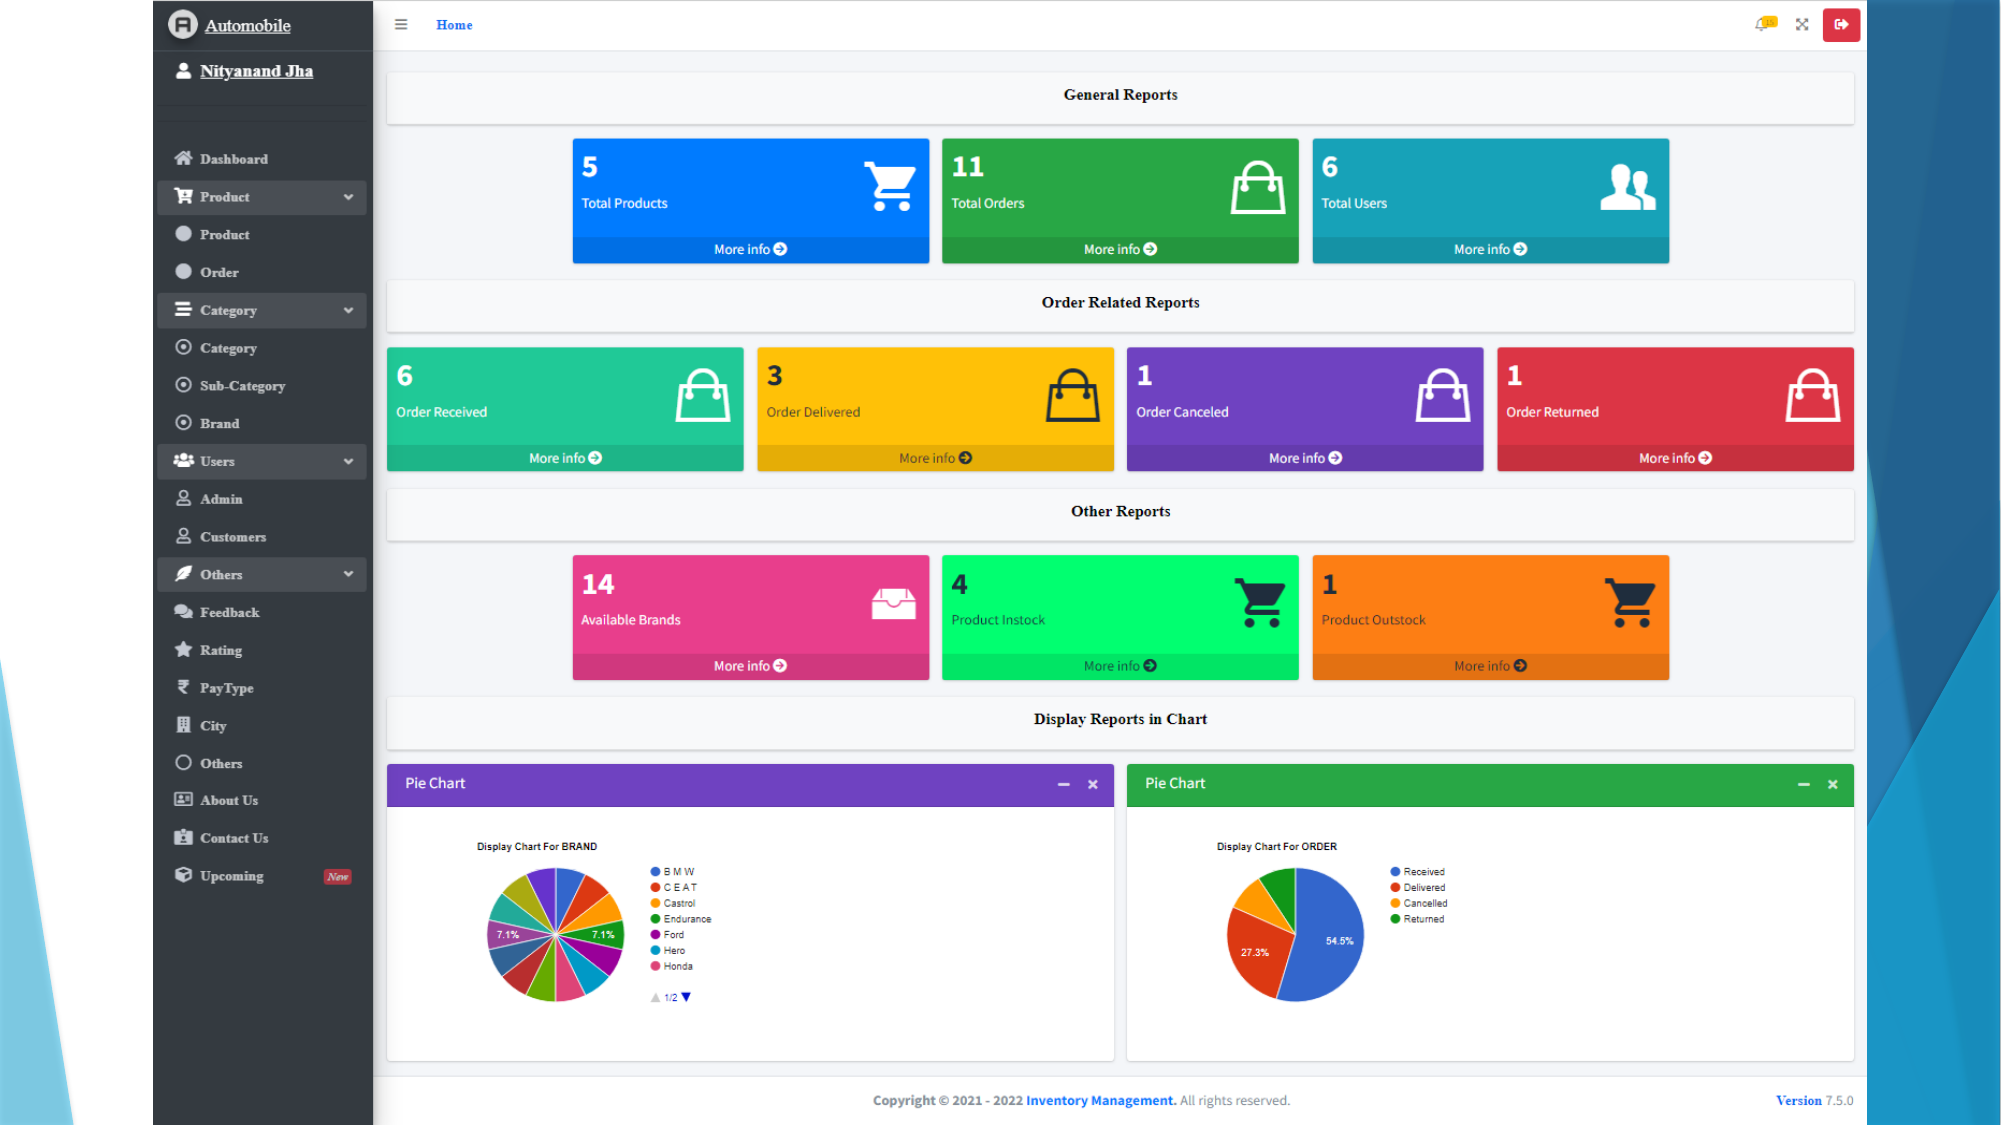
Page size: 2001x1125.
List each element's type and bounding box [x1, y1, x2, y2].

picture [152, 0, 1868, 1125]
